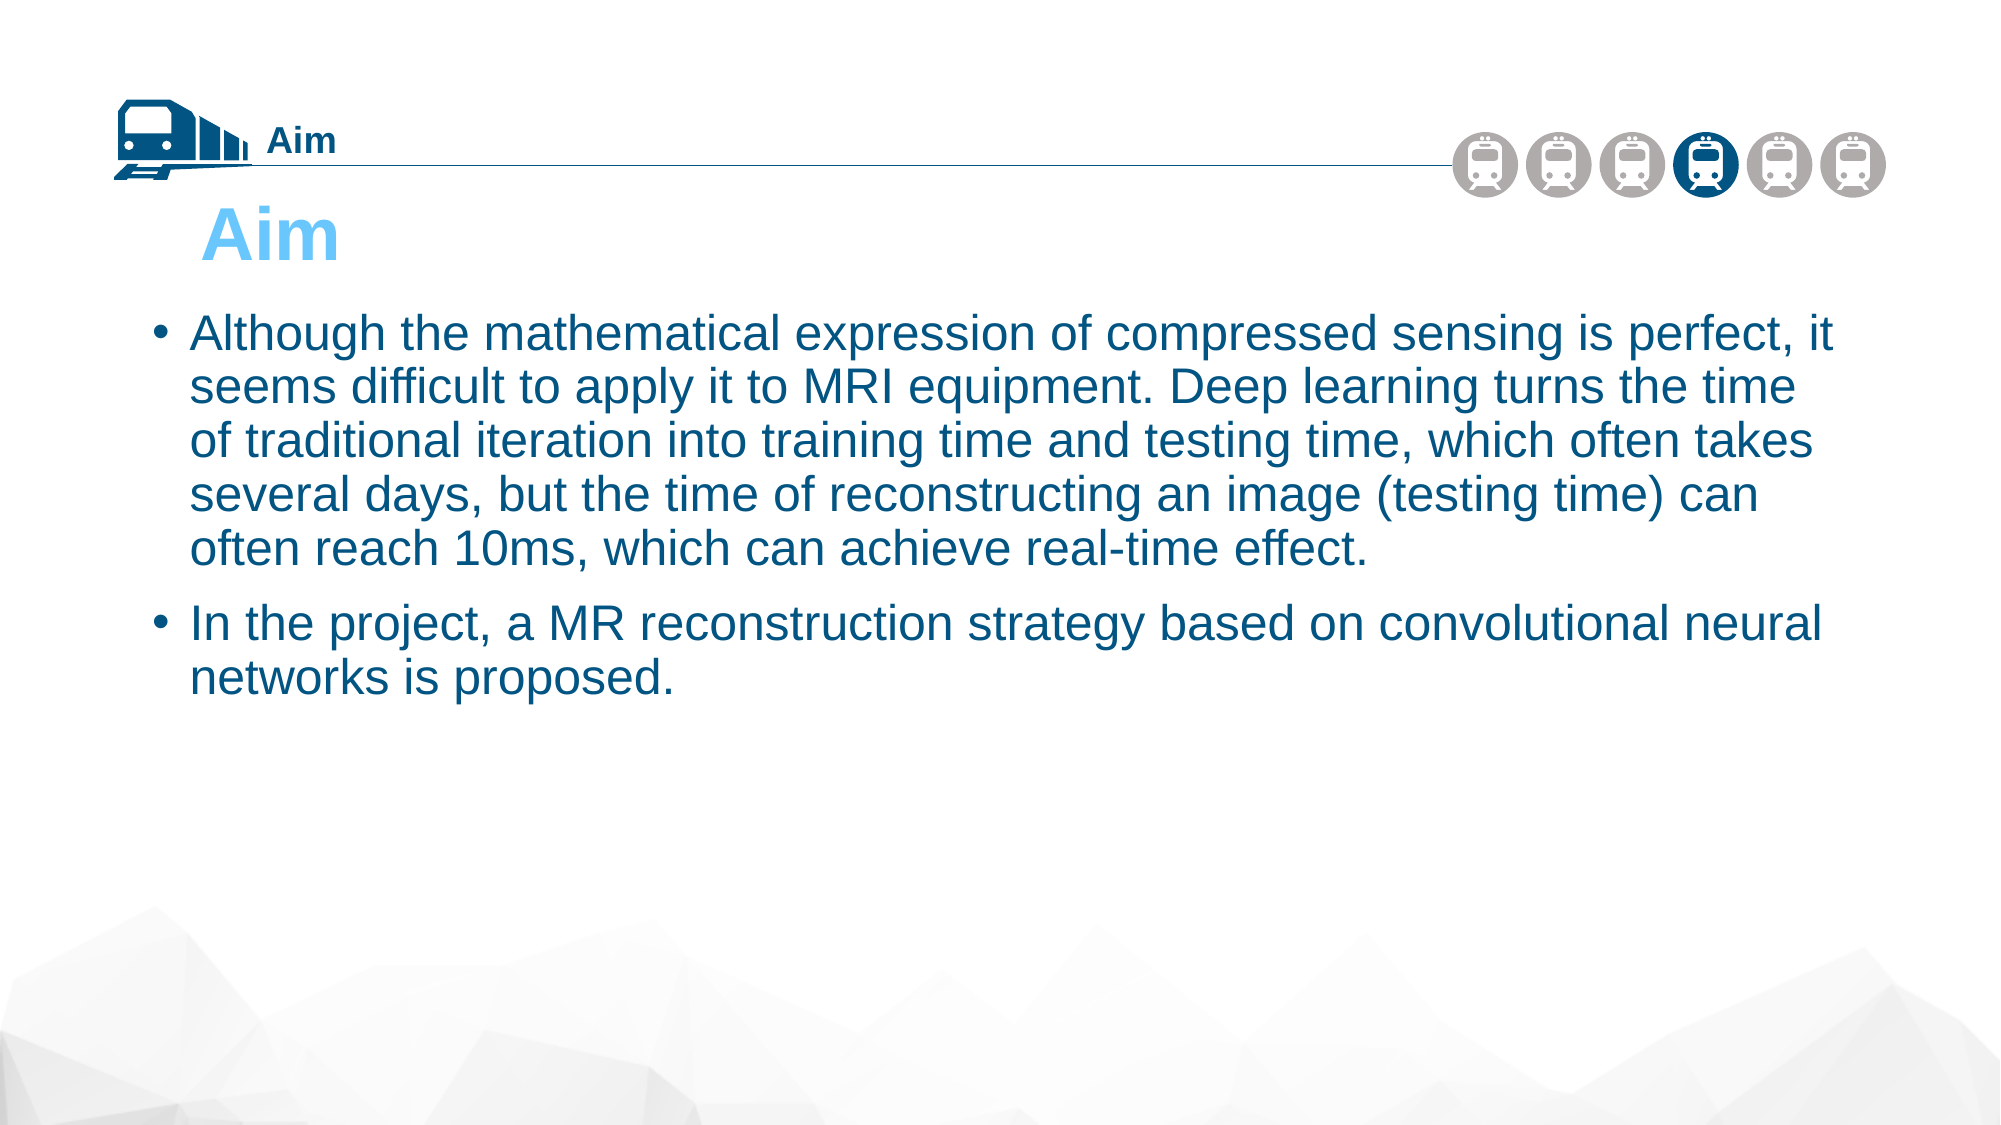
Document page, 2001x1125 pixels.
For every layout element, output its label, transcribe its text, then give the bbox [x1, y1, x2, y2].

text_box Aim [185, 177, 357, 283]
text_box Although the mathematical expression of compressed sensing is perfect, it seems difficult to apply it to MRI equipment. Deep learning turns the time of traditional iteration into training time and testing time, which often takes several days, but the time of reconstructing an image (testing time) can often reach 10ms, which can achieve real-time effect. In the project, a MR reconstruction strategy based on convolutional neural networks is proposed. [137, 299, 1863, 1014]
list Aim [266, 121, 790, 163]
